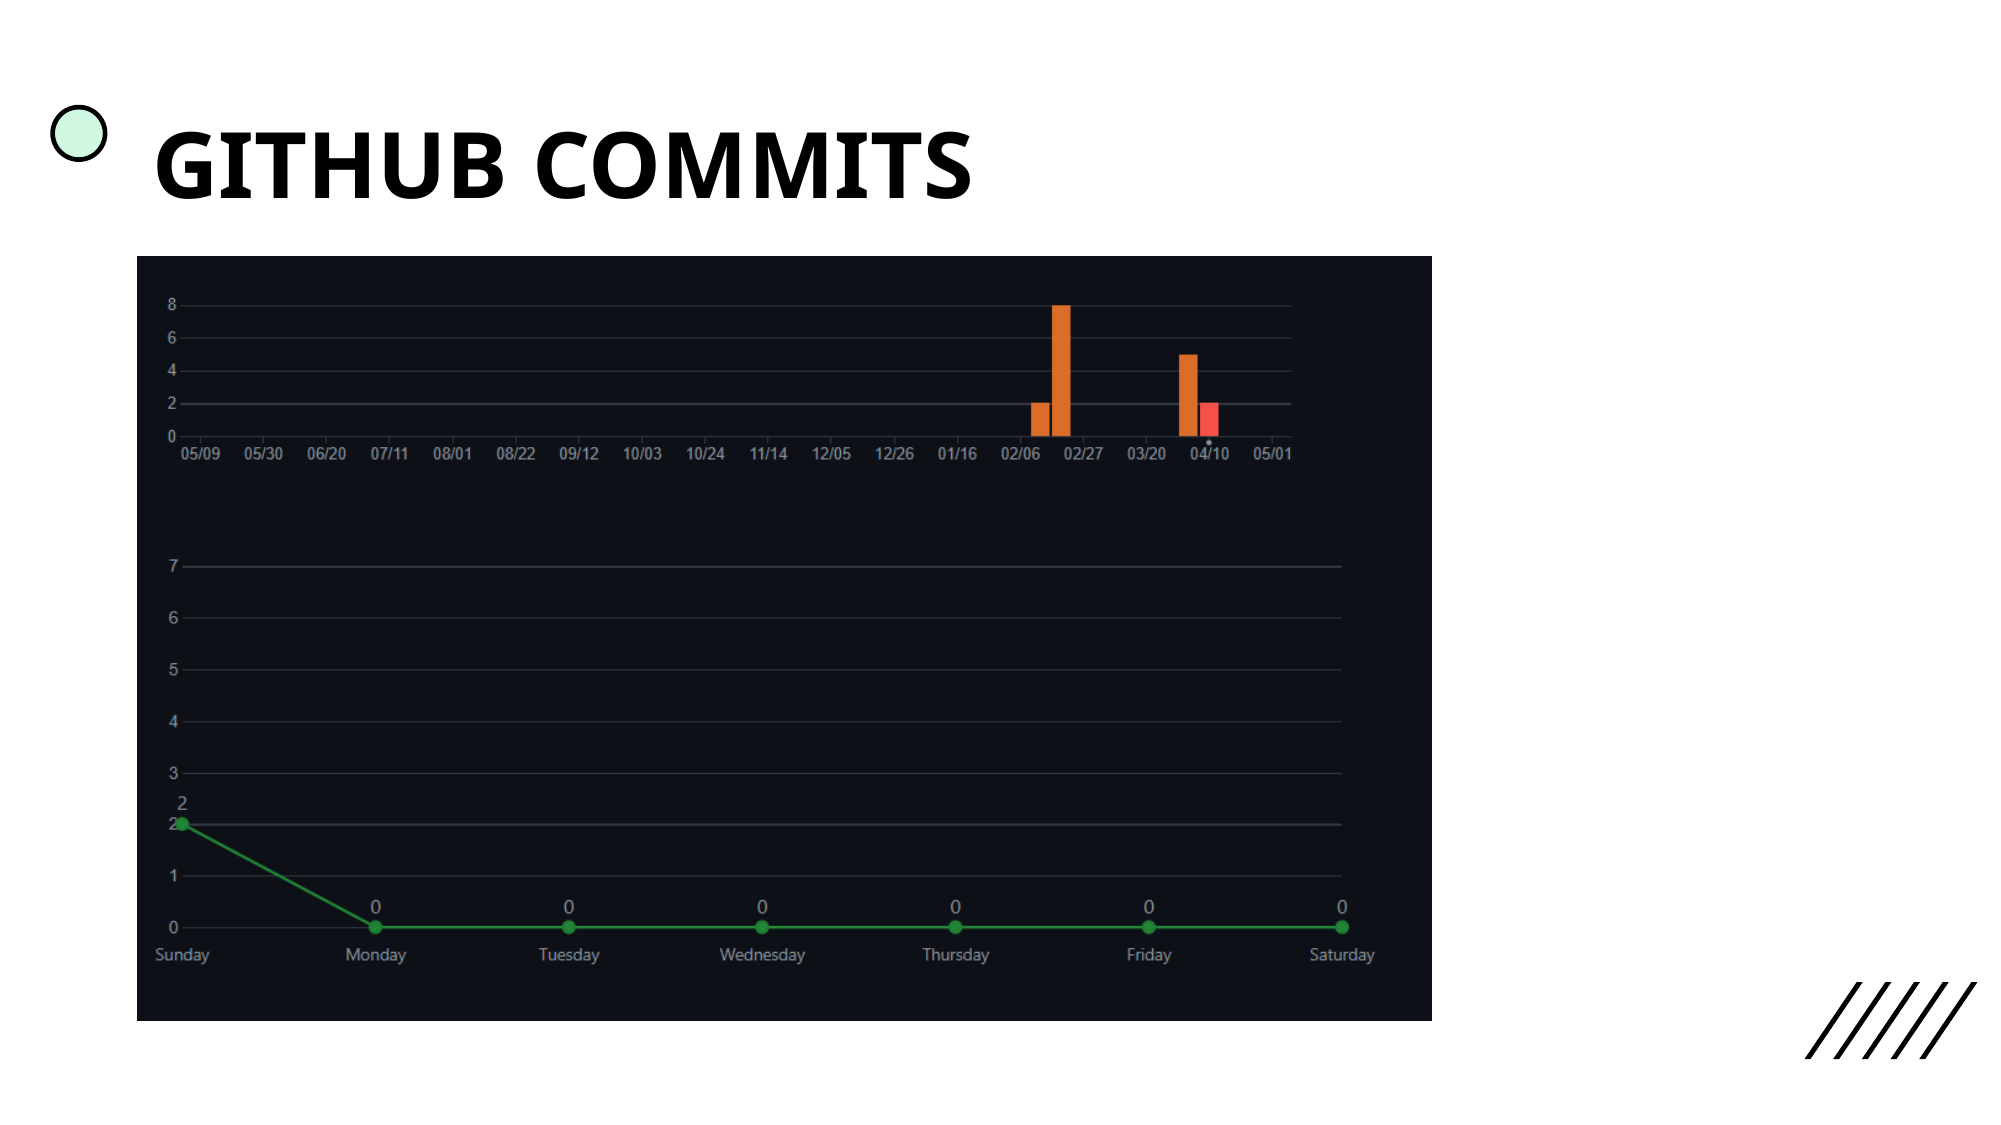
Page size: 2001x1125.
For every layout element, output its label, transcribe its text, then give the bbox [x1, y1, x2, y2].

title GITHUB COMMITS [137, 59, 1863, 278]
picture [137, 256, 1432, 1021]
